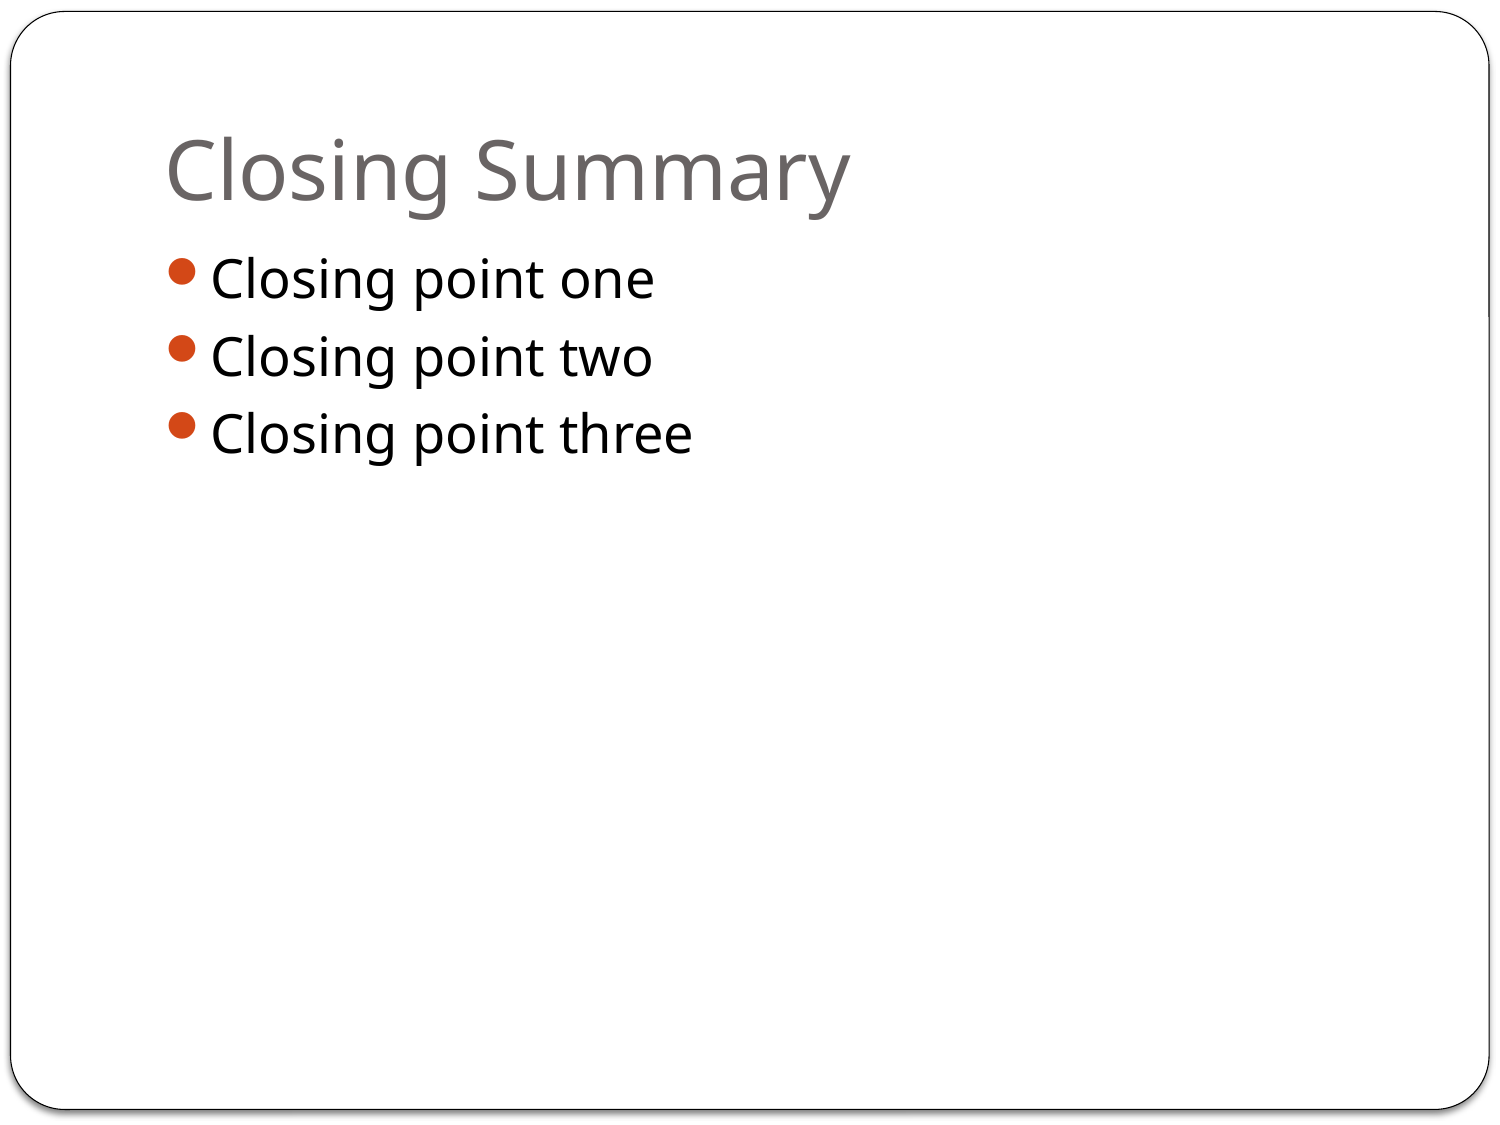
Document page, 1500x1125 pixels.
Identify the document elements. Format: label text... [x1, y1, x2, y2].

title Closing Summary [150, 45, 1425, 233]
list Closing point one Closing point two Closing point three [150, 237, 1425, 988]
